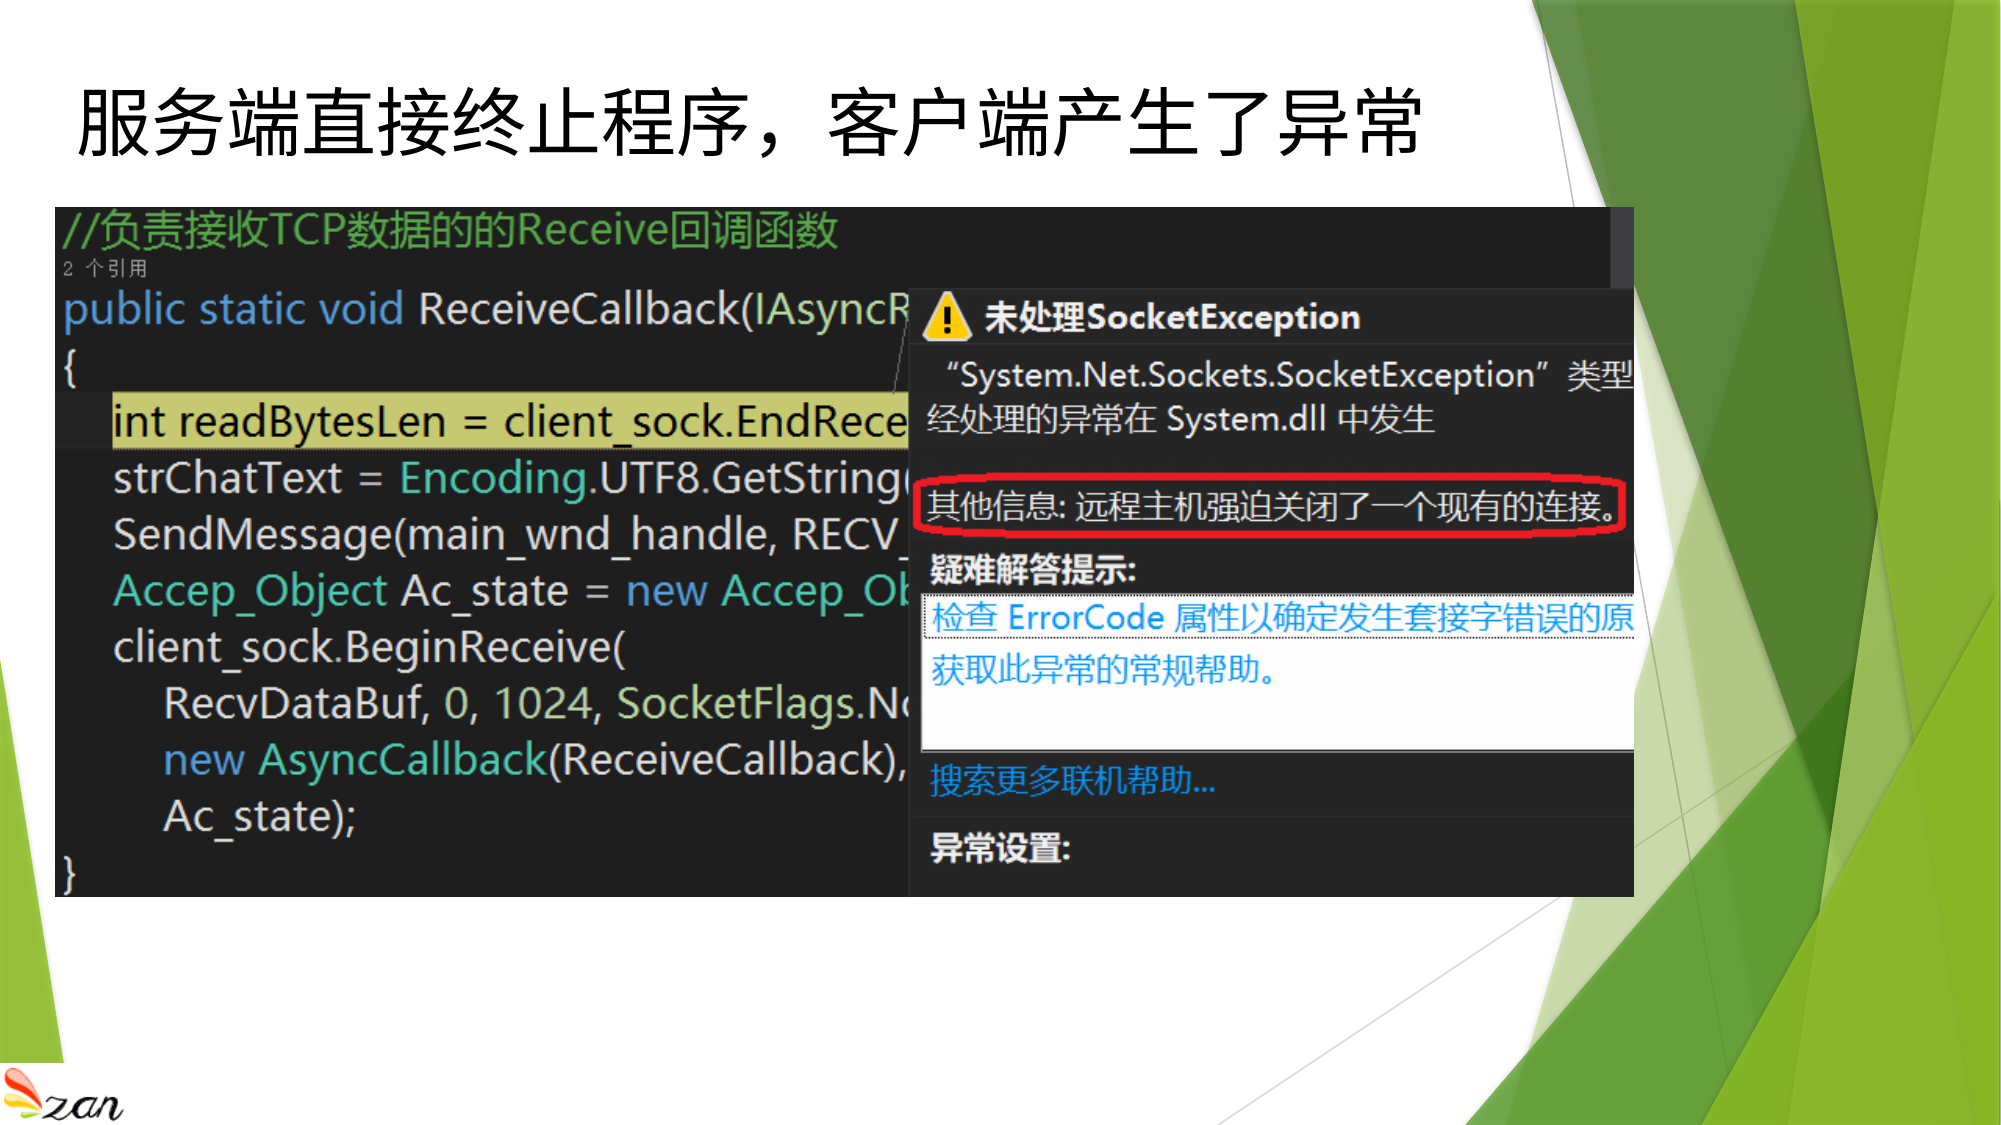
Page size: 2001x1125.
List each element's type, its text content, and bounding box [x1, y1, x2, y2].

text_box 服务端直接终止程序，客户端产生了异常 [61, 68, 1442, 173]
picture [0, 1063, 128, 1125]
picture [54, 206, 1634, 897]
